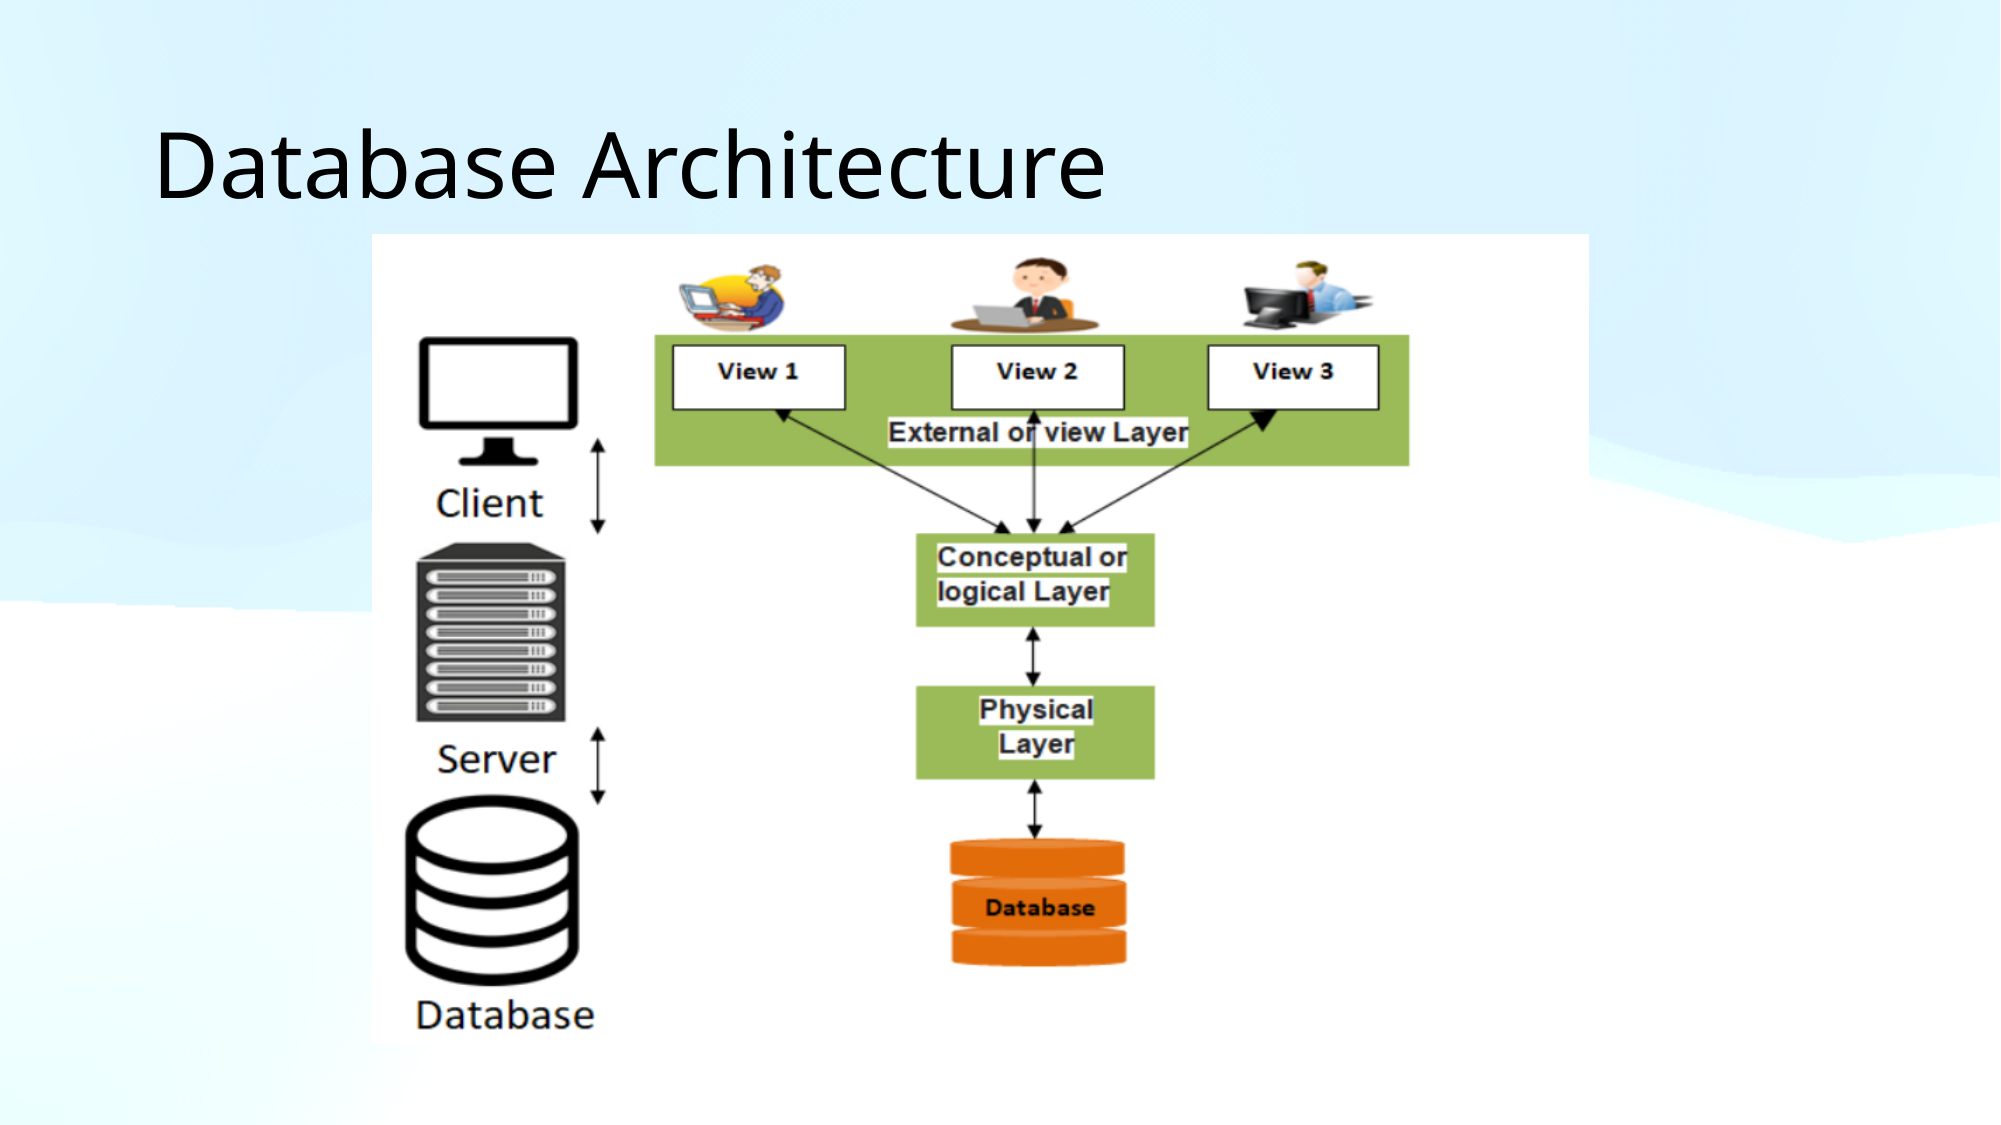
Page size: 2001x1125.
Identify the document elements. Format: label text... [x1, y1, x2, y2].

picture [0, 0, 2001, 1125]
title Database Architecture [137, 59, 1863, 278]
